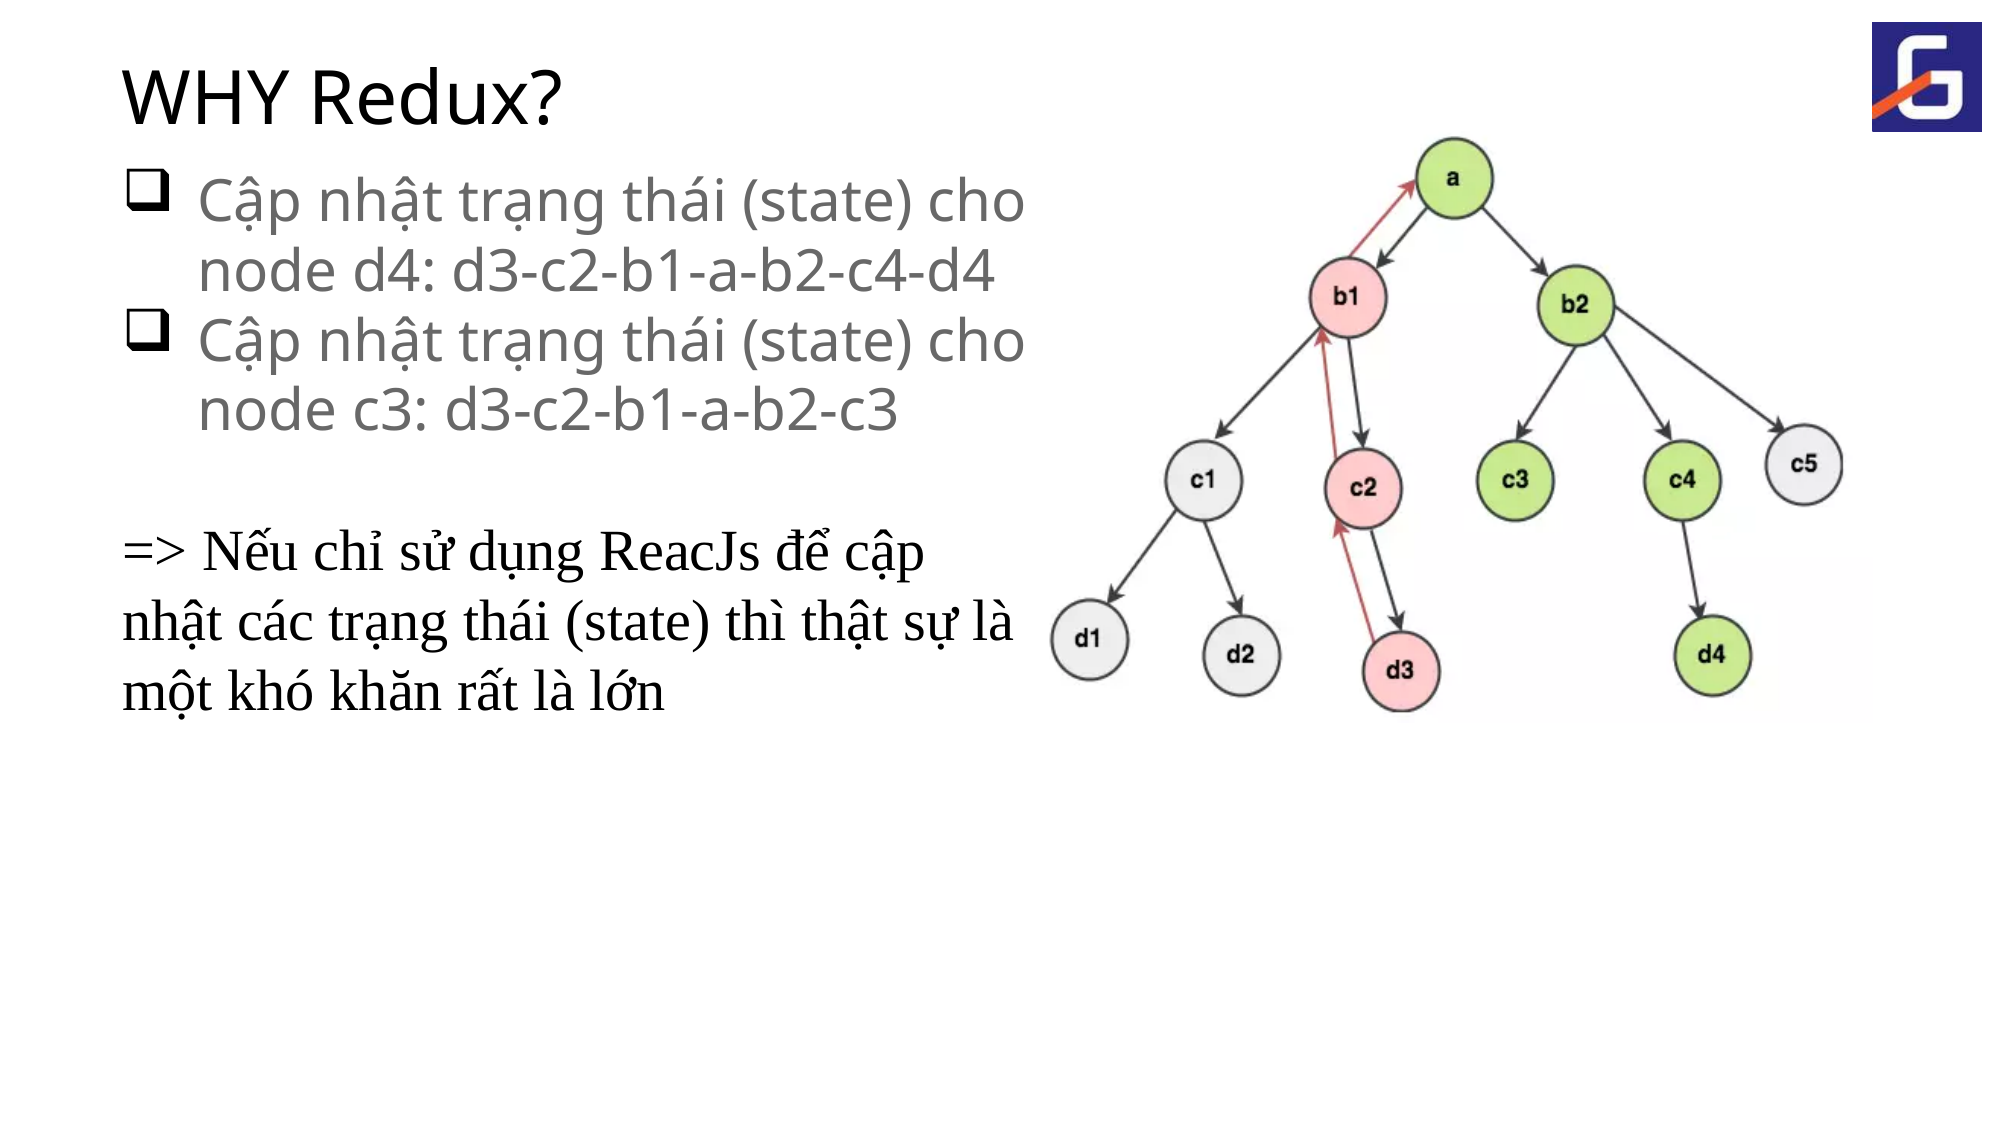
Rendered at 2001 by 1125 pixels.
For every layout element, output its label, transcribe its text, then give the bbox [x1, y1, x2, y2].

text_box WHY Redux? [121, 49, 637, 120]
picture [1036, 22, 1982, 723]
text_box Cập nhật trạng thái (state) cho node d4: d3-c2-b1-a-b2-c4-d4 Cập nhật trạng thái (state) cho node c3: d3-c2-b1-a-b2-c3 => Nếu chỉ sử dụng ReacJs để cập nhật các trạng thái (state) thì thật sự là một khó khăn rất là lớn [122, 162, 1038, 878]
